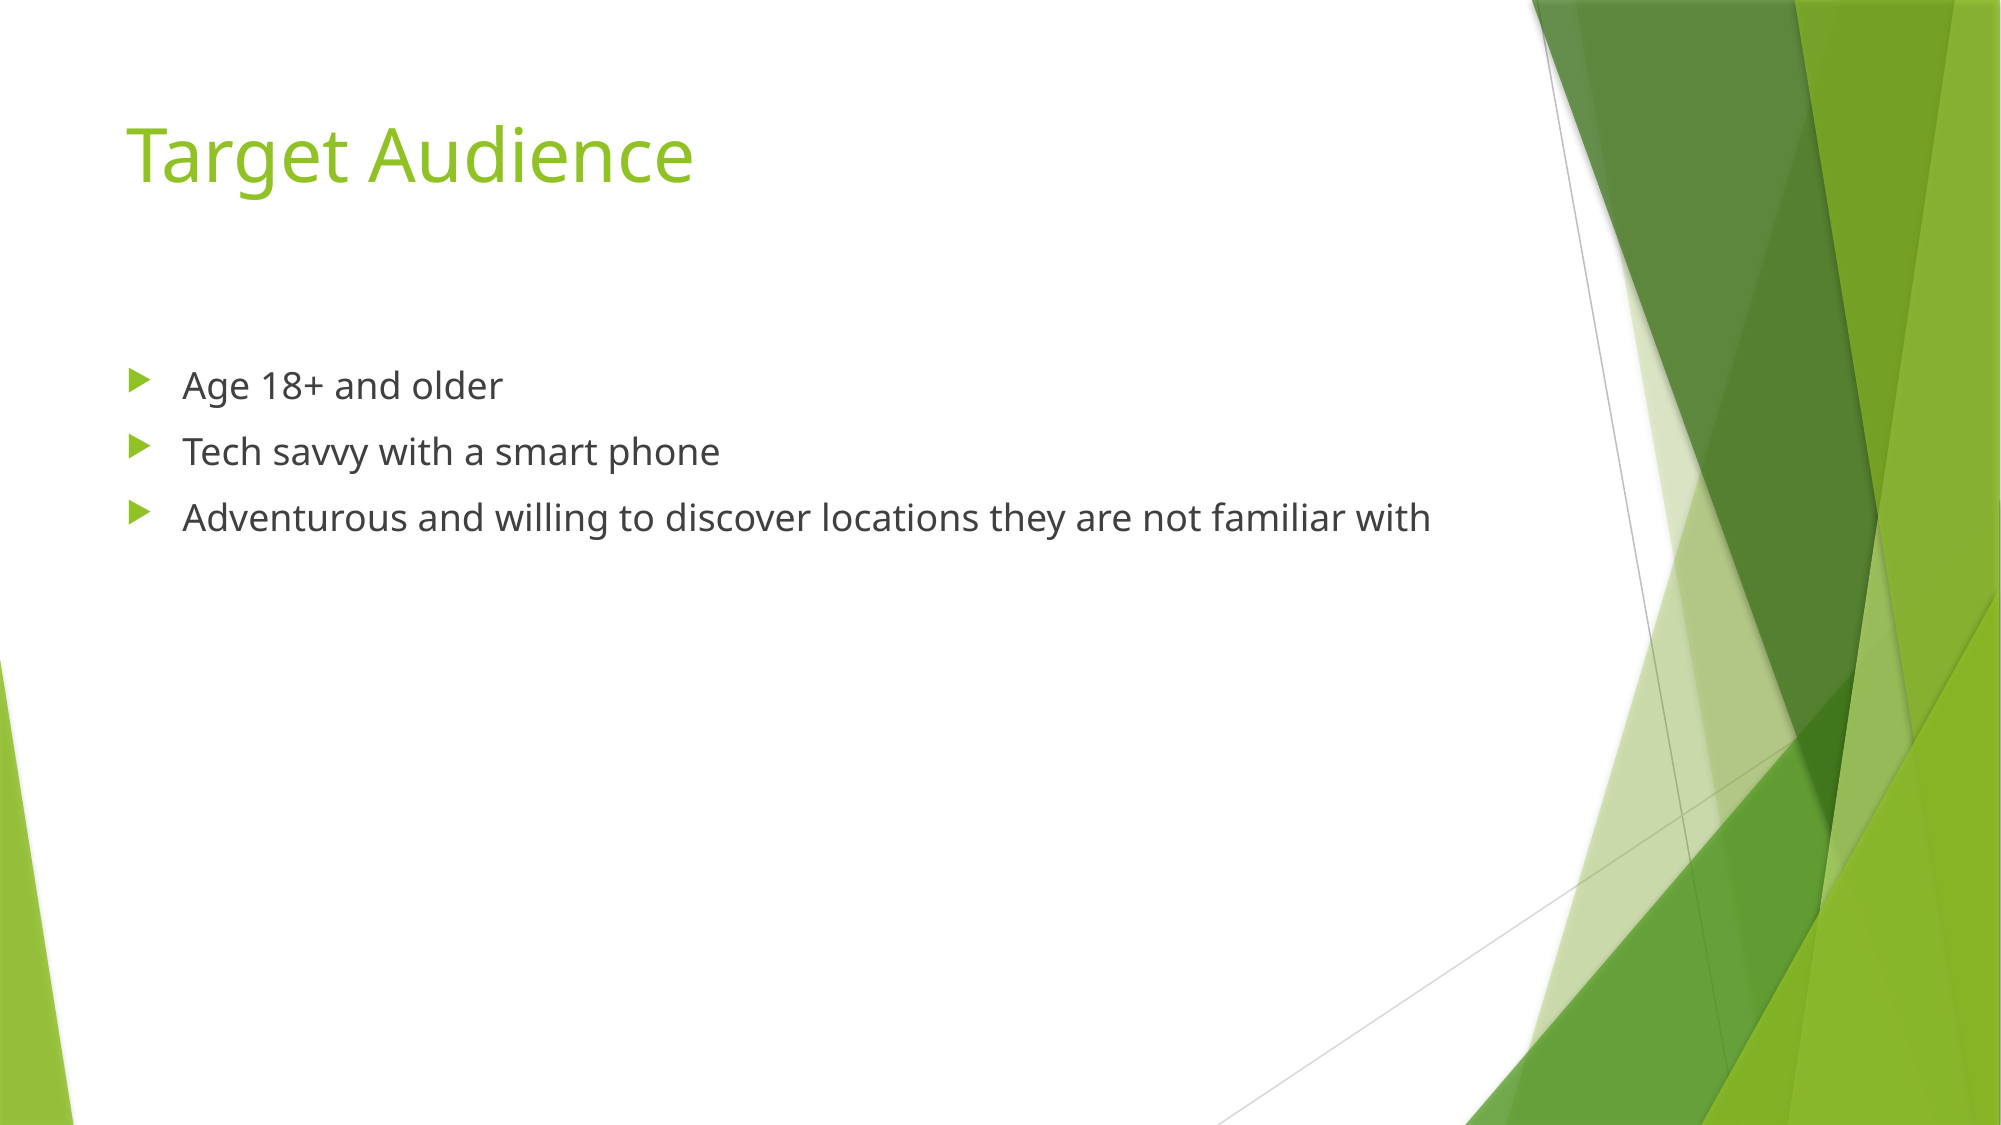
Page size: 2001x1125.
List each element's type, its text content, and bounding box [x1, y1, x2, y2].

list Age 18+ and older Tech savvy with a smart phone Adventurous and willing to discover locations they are not familiar with [111, 354, 1522, 992]
title Target Audience [111, 99, 1522, 317]
